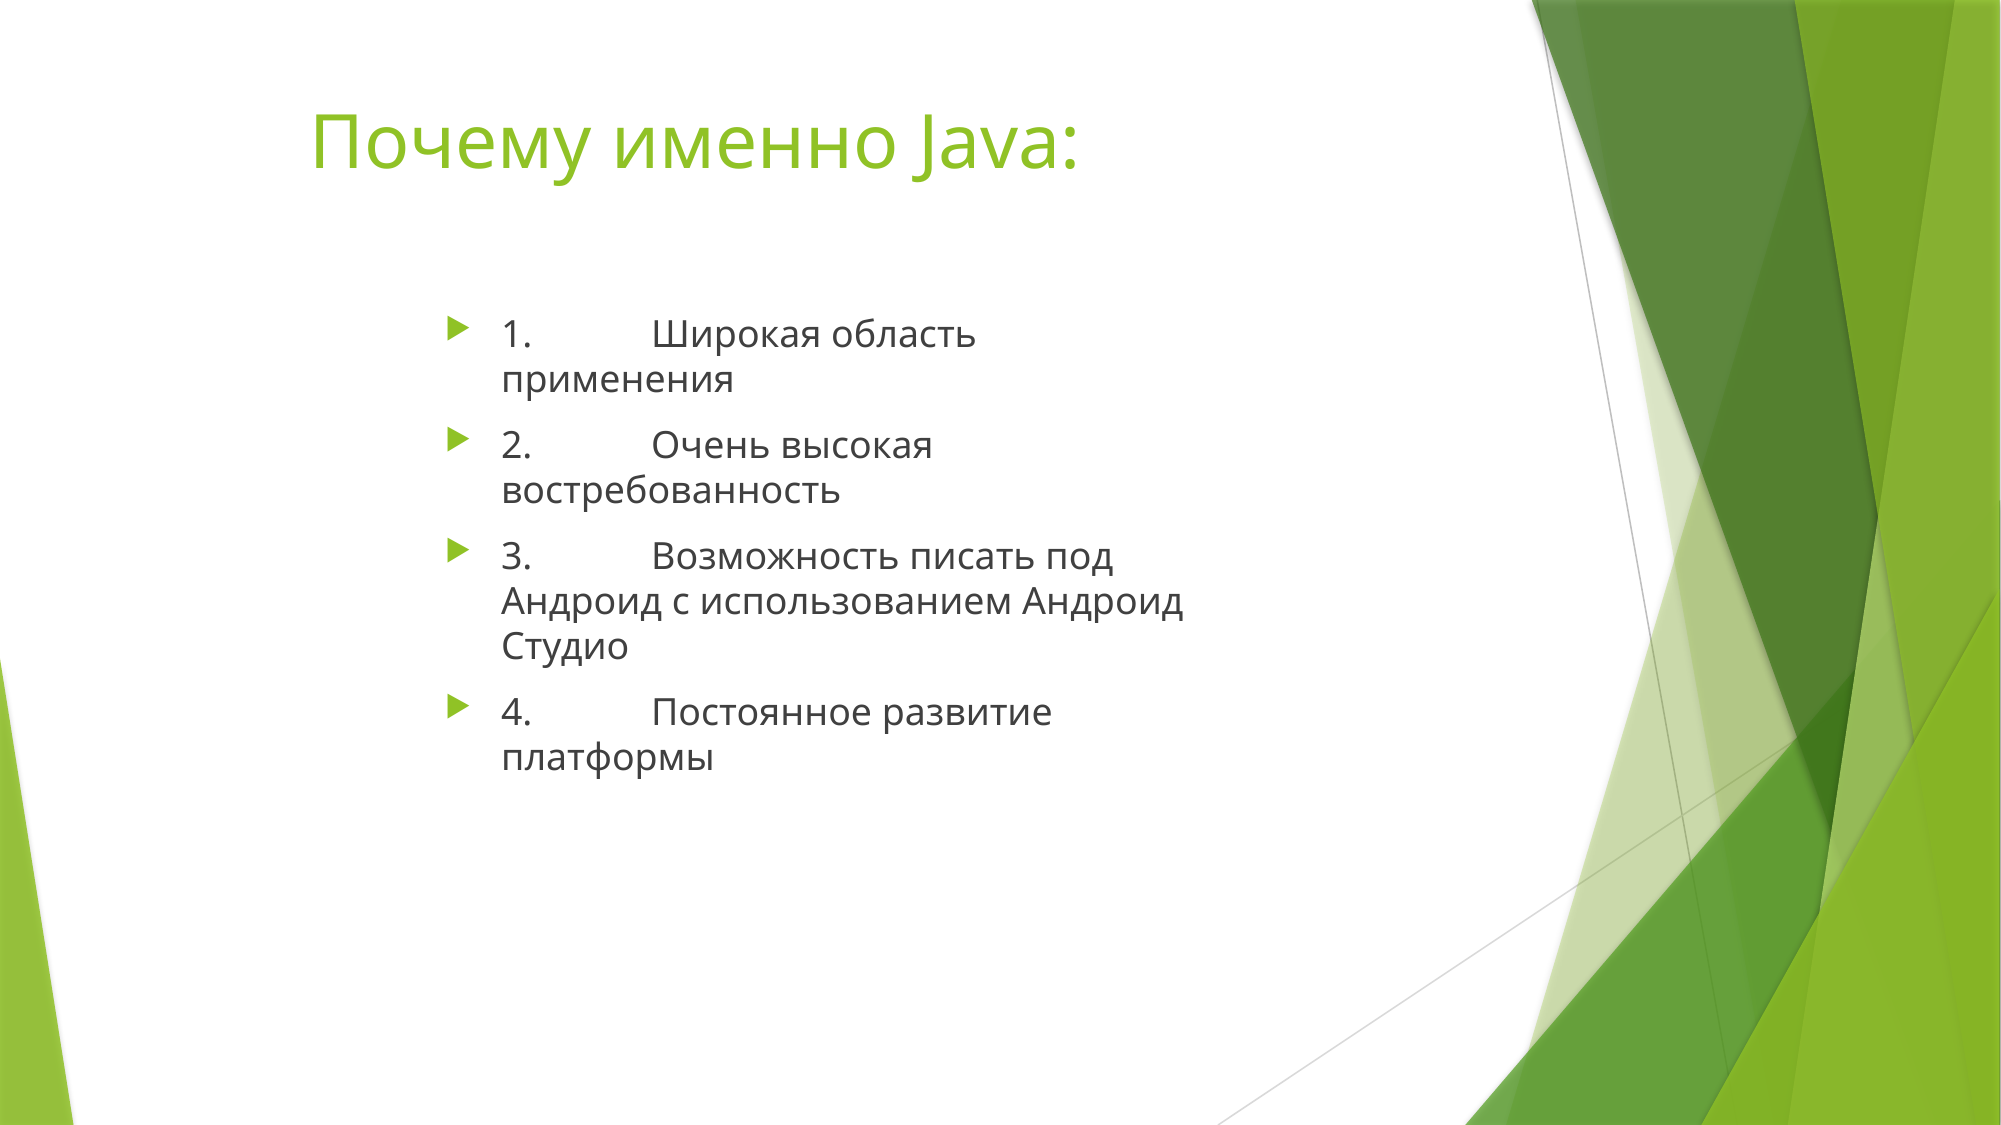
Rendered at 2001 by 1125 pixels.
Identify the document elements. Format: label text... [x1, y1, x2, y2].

list 1. Широкая область применения 2. Очень высокая востребованность 3. Возможность писать под Андроид с использованием Андроид Студио 4. Постоянное развитие платформы [429, 302, 1203, 929]
title Почему именно Java: [294, 86, 1706, 303]
